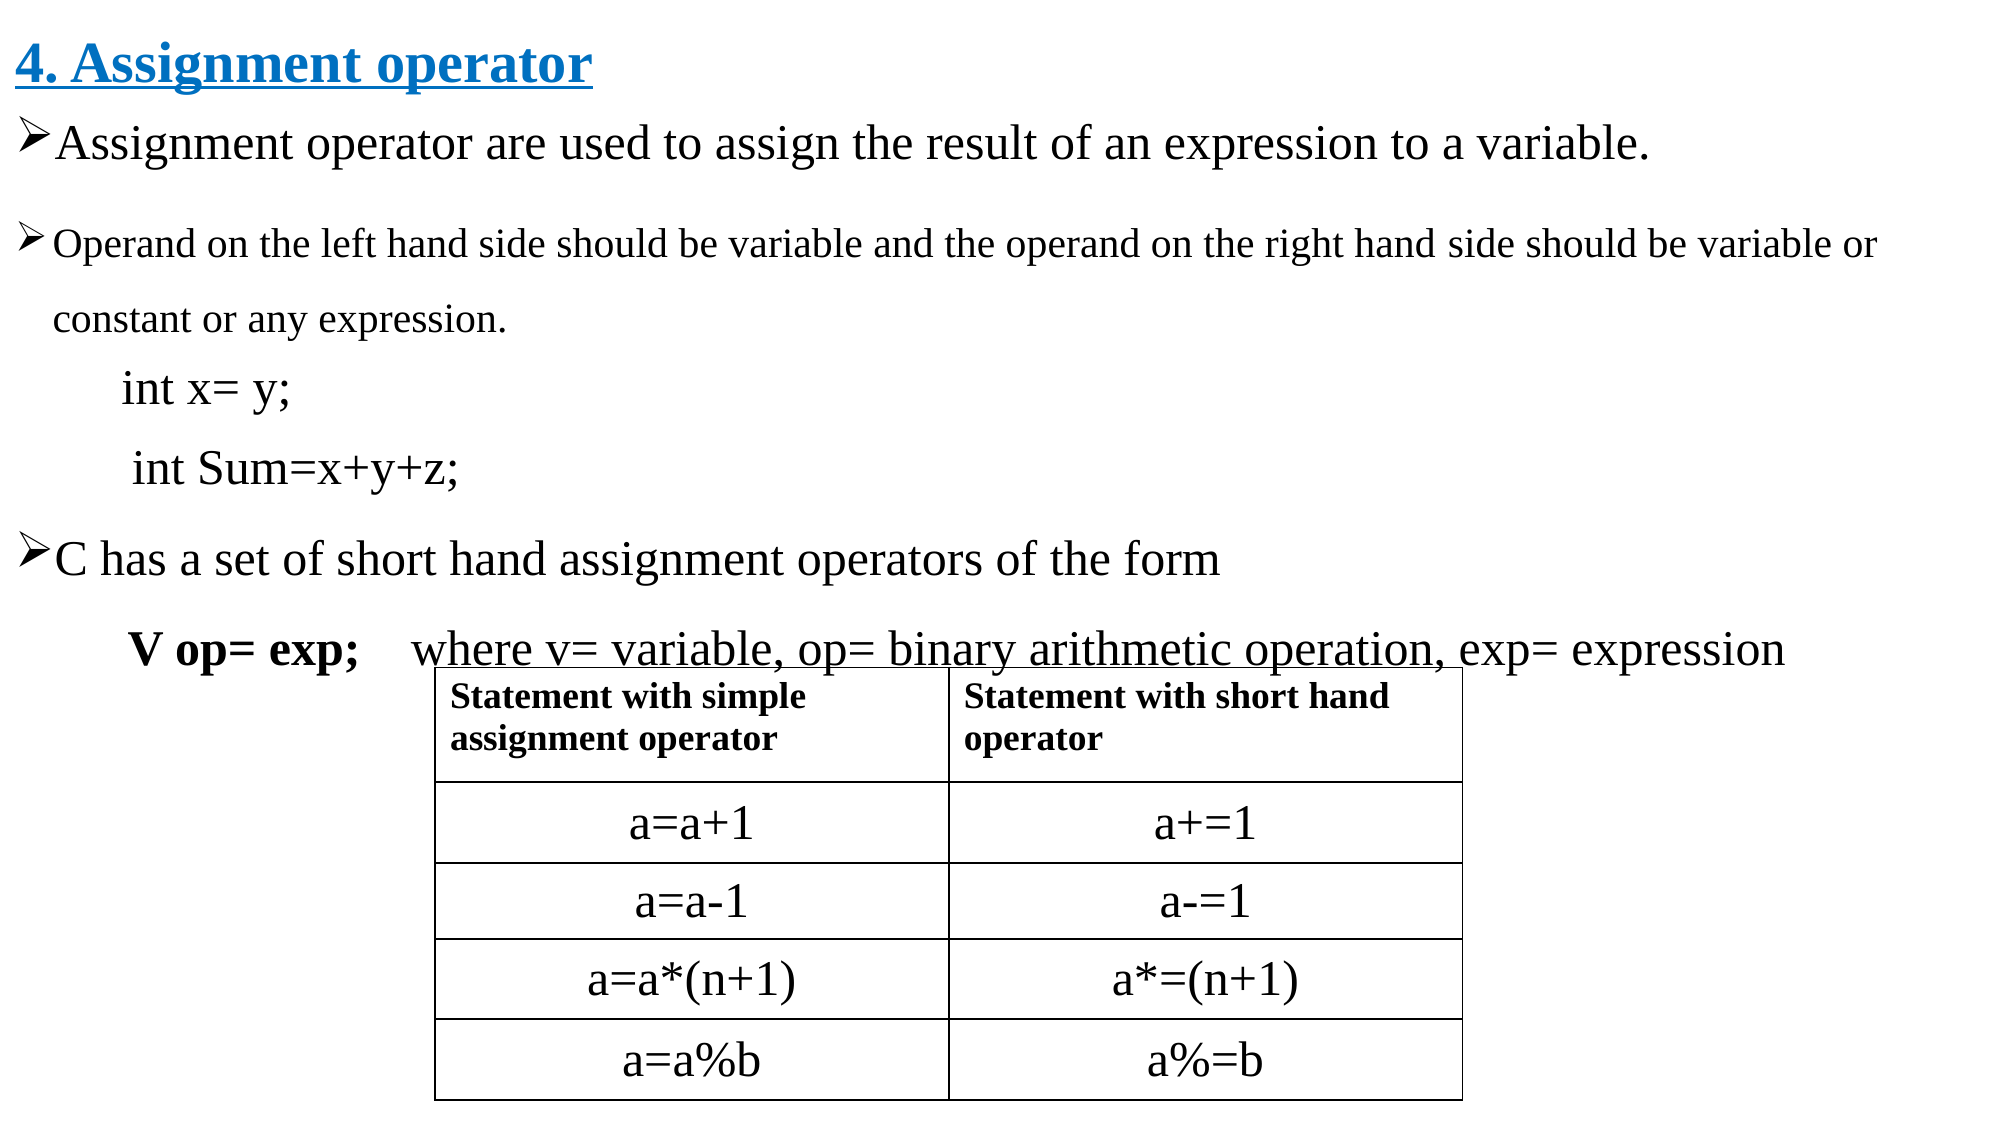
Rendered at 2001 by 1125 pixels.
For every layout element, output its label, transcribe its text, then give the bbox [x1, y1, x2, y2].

table_header Statement with simple assignment operator [436, 668, 948, 781]
table_cell a*=(n+1) [950, 940, 1462, 1018]
list 4. Assignment operator Assignment operator are used to assign the result of an expression to a variable. Operand on the left hand side should be variable and the operand on the right hand side should be variable or constant or any expression. int x= y; int Sum=x+y+z; C has a set of short hand assignment operators of the form V op= exp; where v= variable, op= binary arithmetic operation, exp= expression [0, 24, 2000, 1125]
table_header Statement with short hand operator [950, 668, 1462, 781]
table_cell a-=1 [950, 864, 1462, 938]
table_cell a=a*(n+1) [436, 940, 948, 1018]
table_cell a=a-1 [436, 864, 948, 938]
table_cell a=a%b [436, 1020, 948, 1099]
table_cell a%=b [950, 1020, 1462, 1099]
table_cell a+=1 [950, 783, 1462, 862]
table_cell a=a+1 [436, 783, 948, 862]
